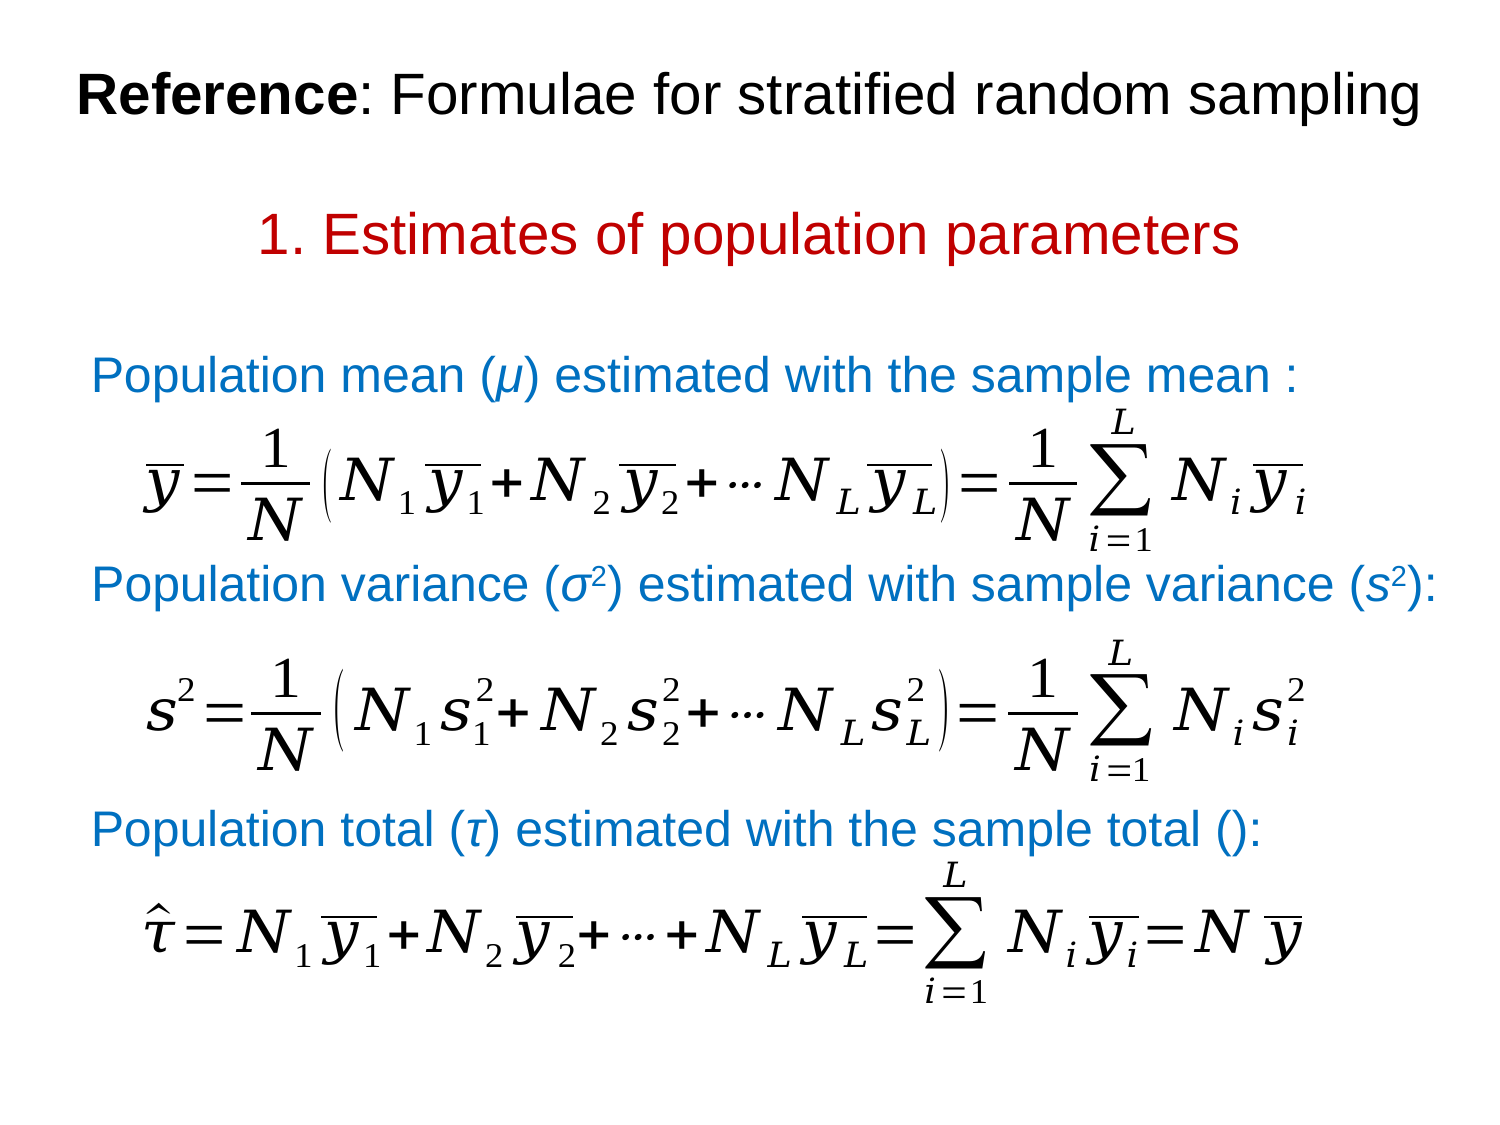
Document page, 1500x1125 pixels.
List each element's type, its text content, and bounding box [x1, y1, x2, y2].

title Reference: Formulae for stratified random sampling 1. Estimates of population parameters [0, 74, 1500, 248]
text_box Population variance (σ2) estimated with sample variance (s2): [76, 544, 1483, 619]
